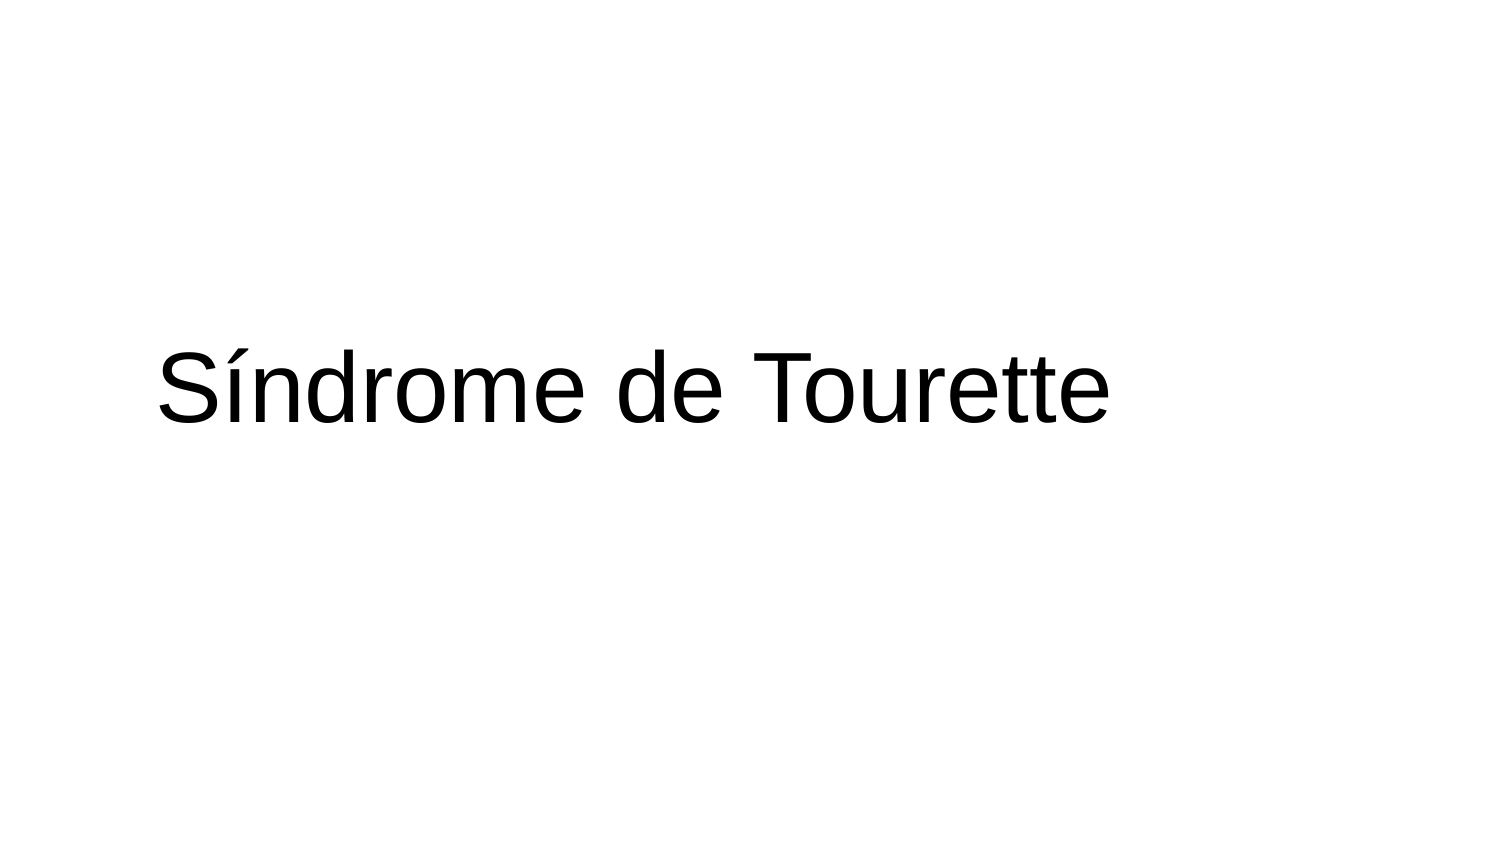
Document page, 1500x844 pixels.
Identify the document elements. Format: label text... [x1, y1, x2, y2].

title Síndrome de Tourette [51, 122, 1449, 459]
